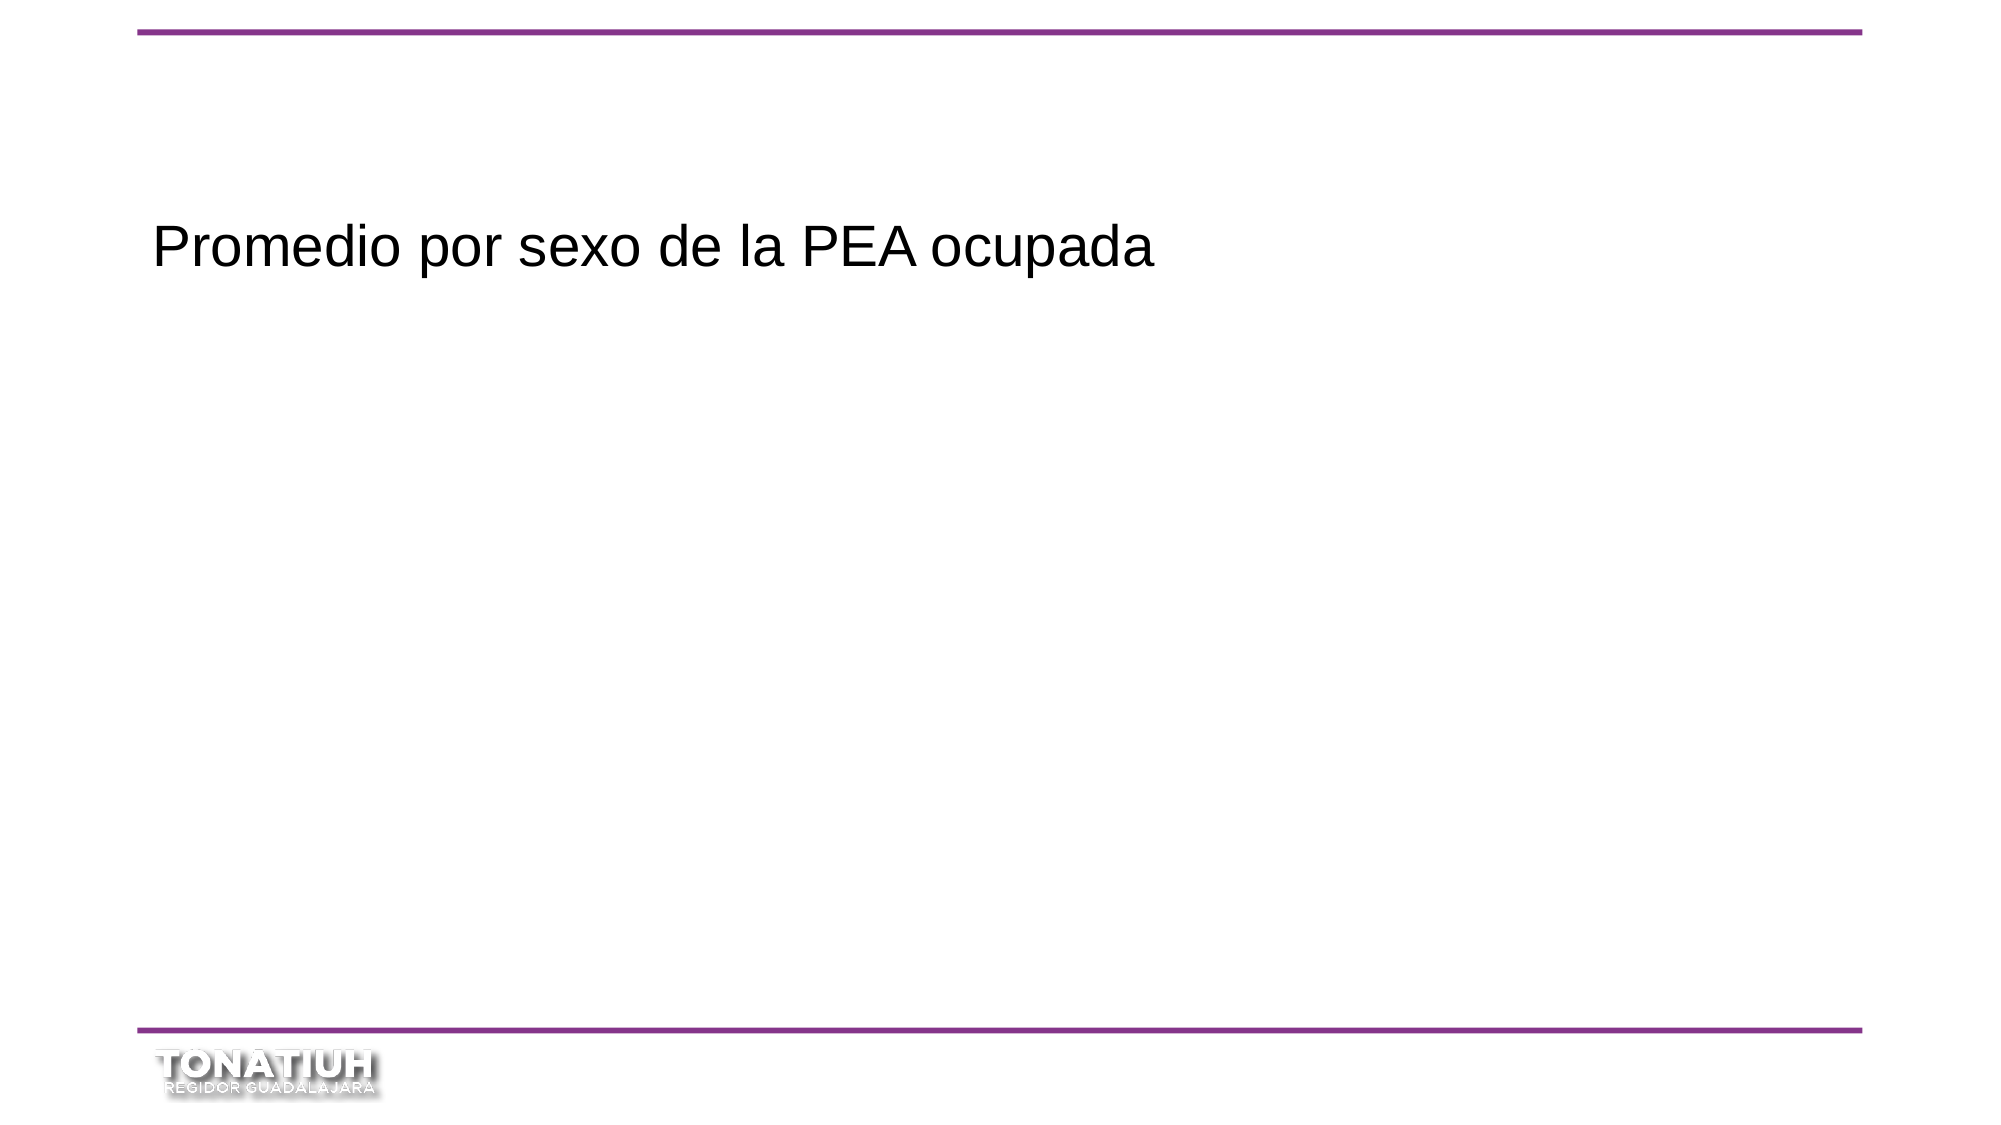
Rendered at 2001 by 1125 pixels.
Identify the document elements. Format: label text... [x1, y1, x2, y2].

picture [137, 1042, 386, 1103]
list Promedio por sexo de la PEA ocupada [137, 208, 1863, 1014]
